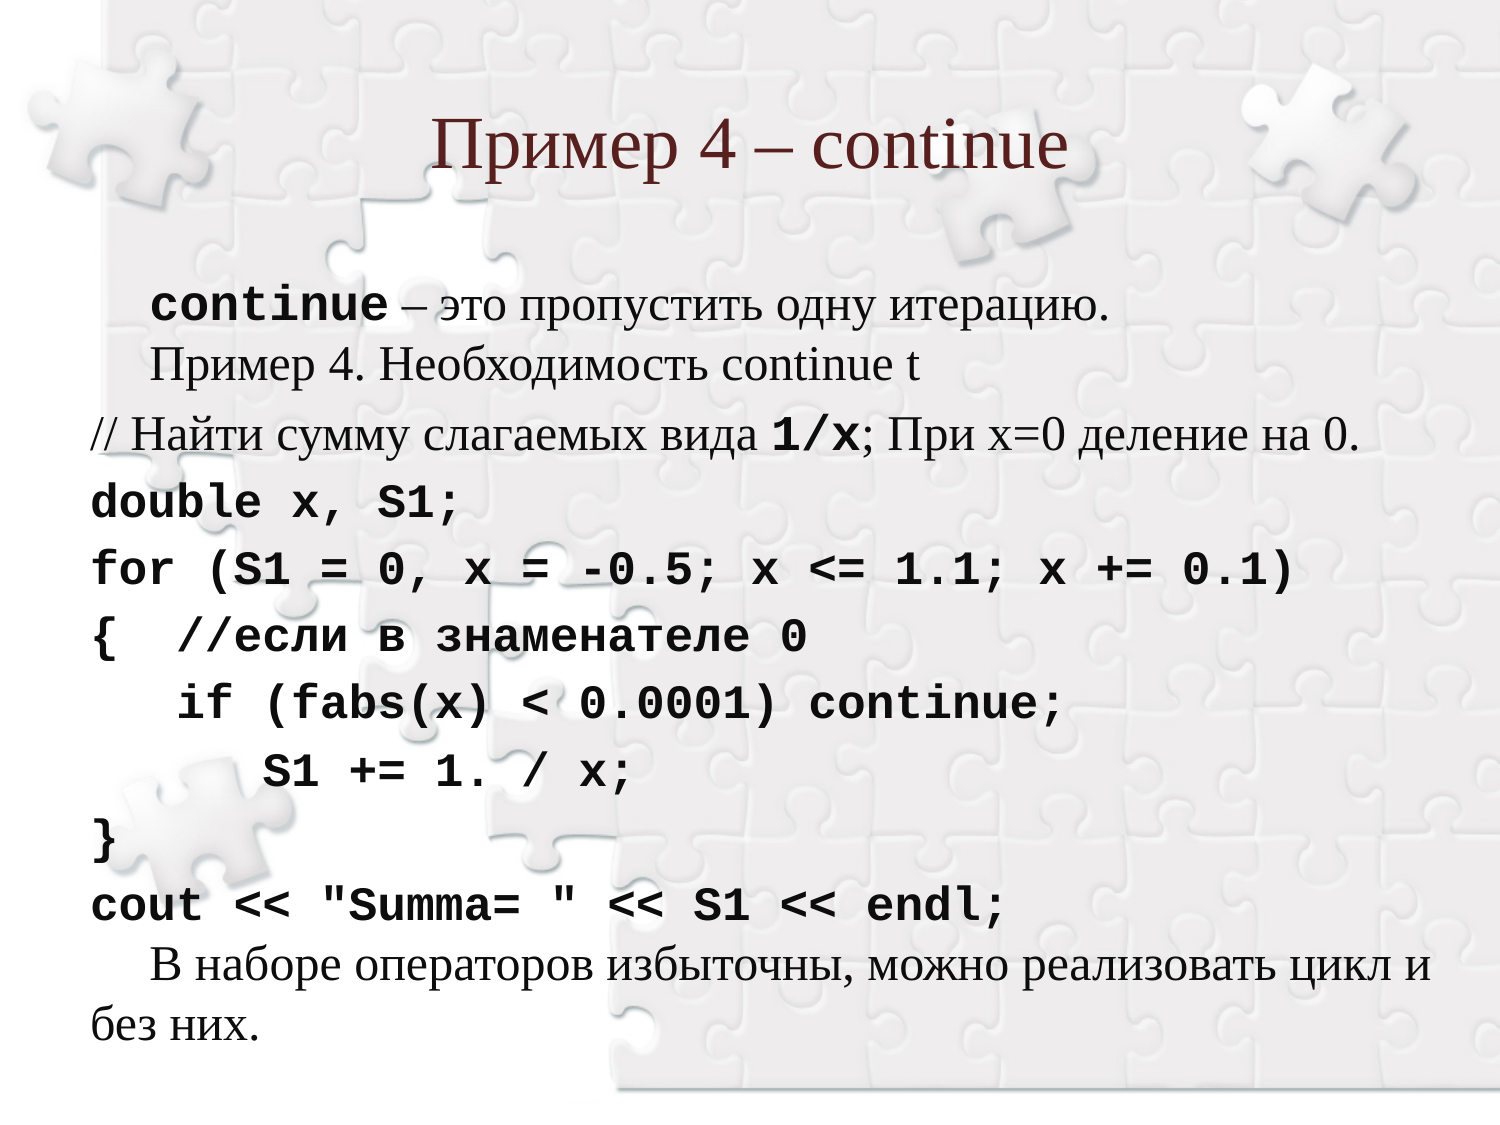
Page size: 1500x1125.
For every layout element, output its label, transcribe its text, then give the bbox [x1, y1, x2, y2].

list continue – это пропустить одну итерацию. Пример 4. Необходимость continue t // Найти сумму слагаемых вида 1/x; При x=0 деление на 0. double x, S1; for (S1 = 0, x = -0.5; x <= 1.1; x += 0.1) { //если в знаменателе 0 if (fabs(x) < 0.0001) continue; S1 += 1. / x; } cout << "Summa= " << S1 << endl; В наборе операторов избыточны, можно реализовать цикл и без них. [75, 262, 1471, 1094]
picture [0, 0, 1500, 1125]
title Пример 4 – continue [75, 45, 1425, 233]
